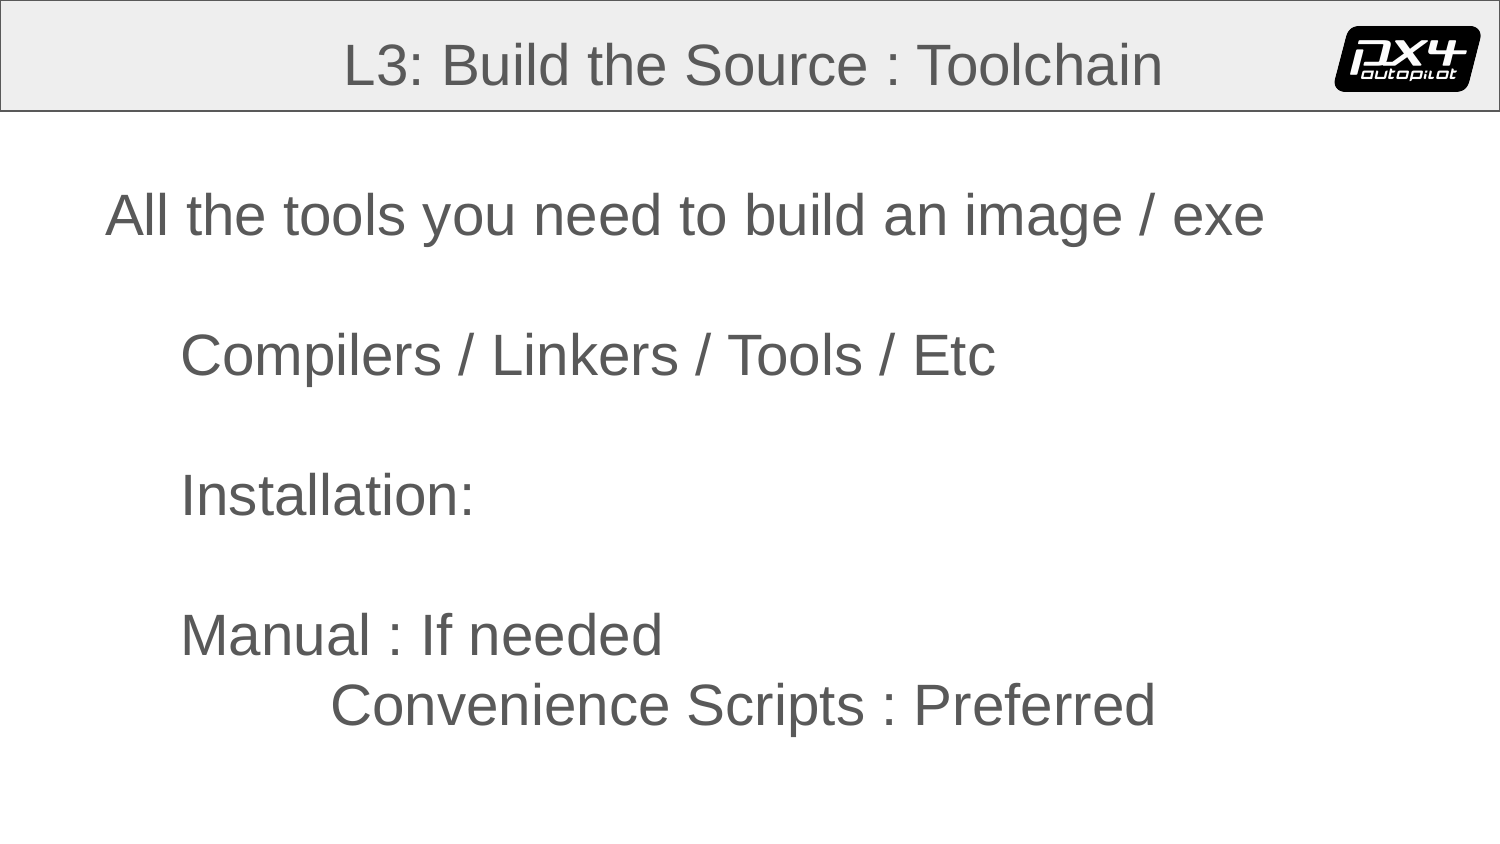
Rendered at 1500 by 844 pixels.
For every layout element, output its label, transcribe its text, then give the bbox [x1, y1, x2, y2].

subtitle All the tools you need to build an image / exe Compilers / Linkers / Tools / Etc Installation: Manual : If needed Convenience Scripts : Preferred [15, 162, 1413, 795]
picture [1333, 5, 1483, 112]
text_box [0, 0, 1500, 112]
text_box L3: Build the Source : Toolchain [26, 12, 1328, 99]
